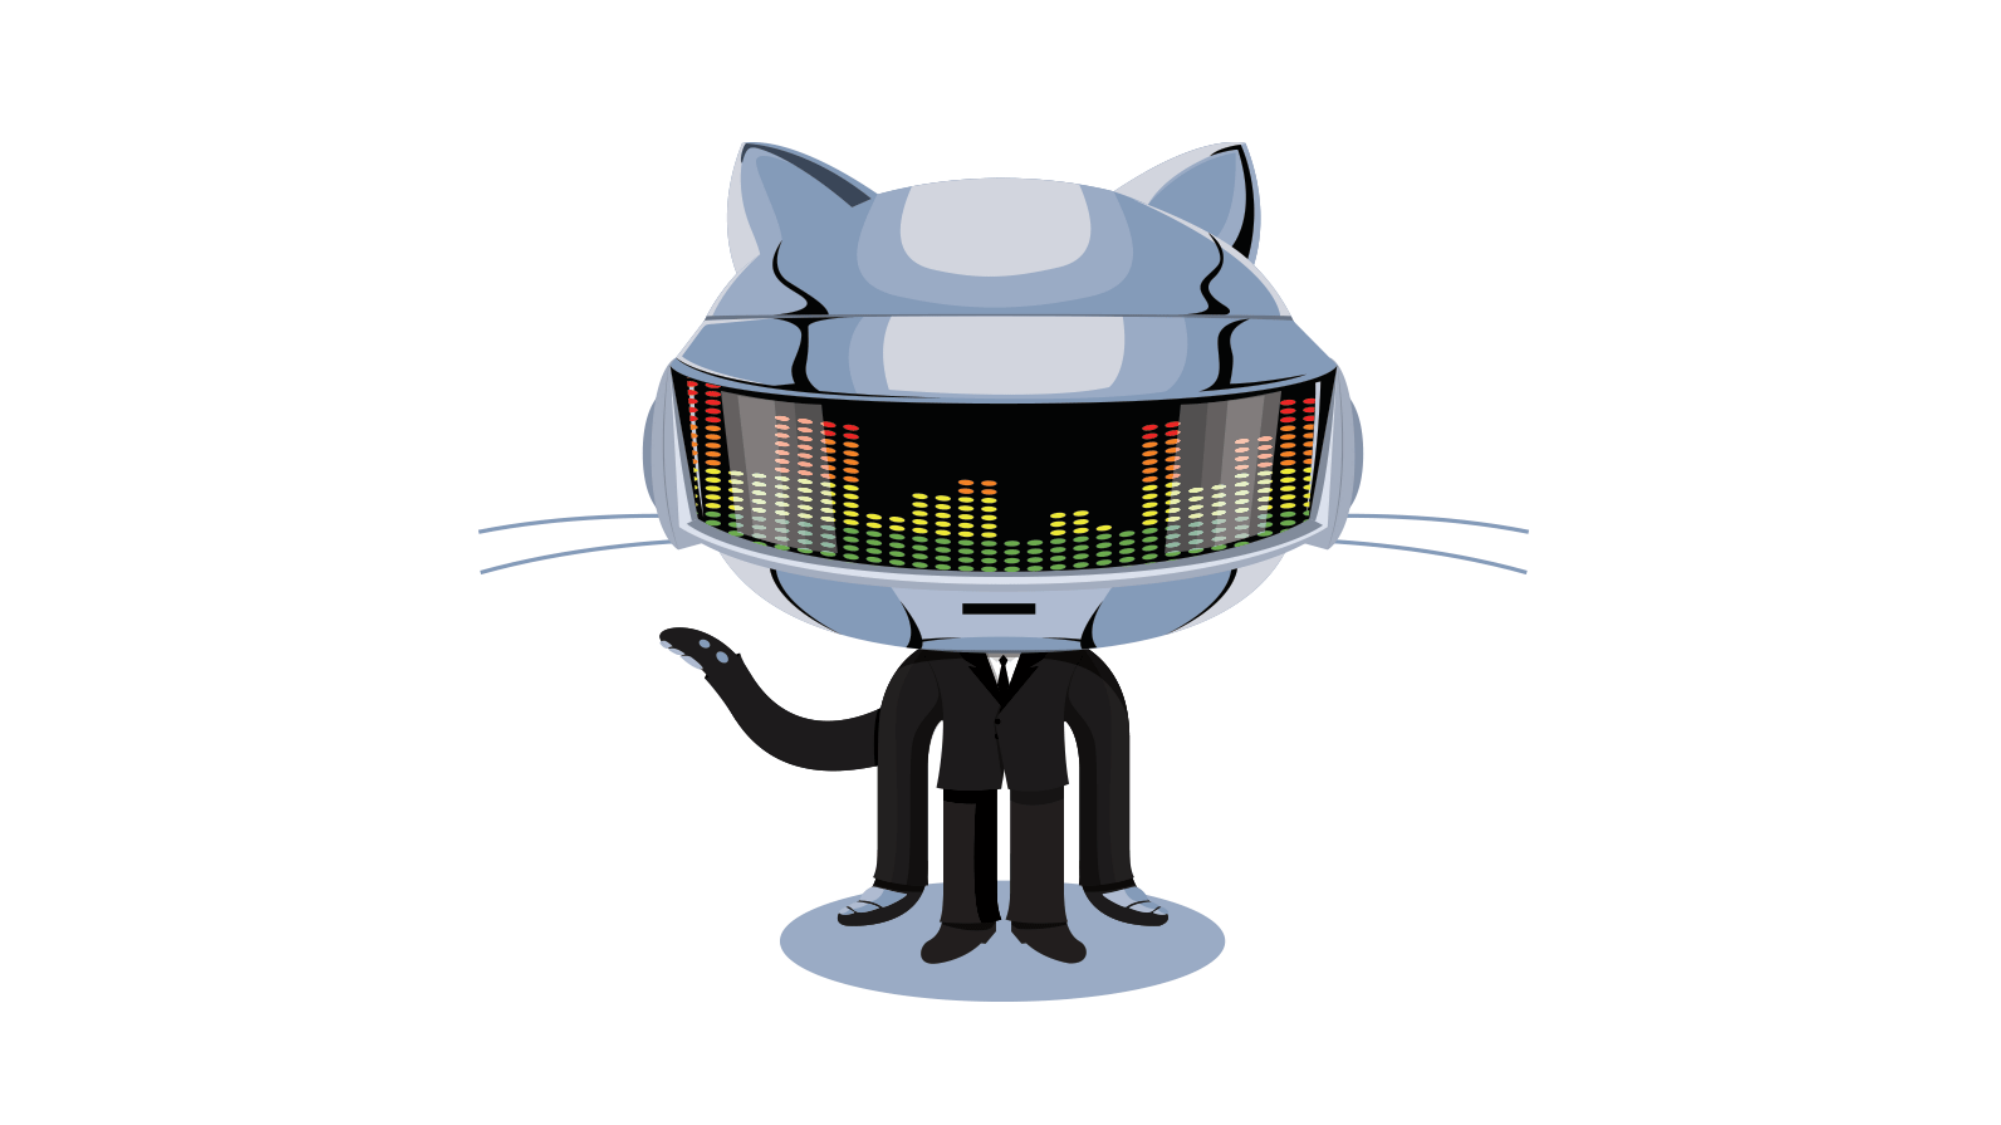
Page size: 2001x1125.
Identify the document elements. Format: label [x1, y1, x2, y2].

picture [437, 0, 1563, 1125]
